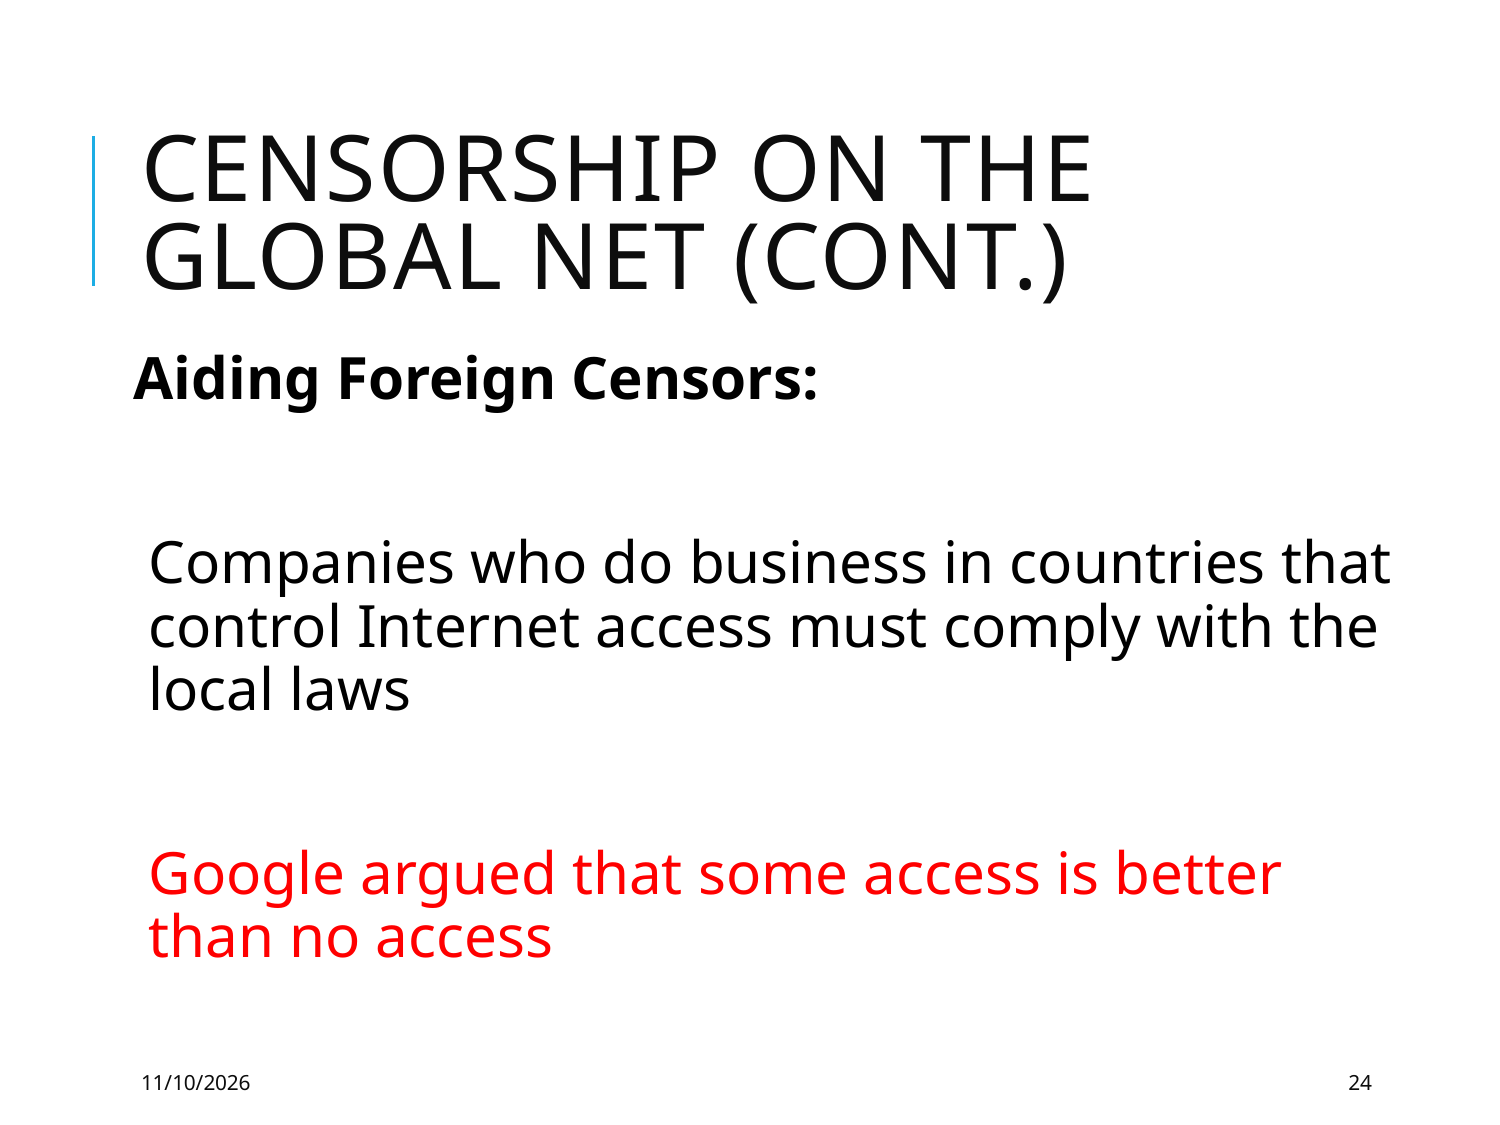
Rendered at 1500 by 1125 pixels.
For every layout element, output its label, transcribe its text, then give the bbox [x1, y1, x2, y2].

list Aiding Foreign Censors: Companies who do business in countries that control Internet access must comply with the local laws Google argued that some access is better than no access [126, 341, 1400, 1035]
title Censorship on the Global Net (cont.) [126, 96, 1322, 341]
slide_number 24 [1333, 1061, 1454, 1107]
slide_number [126, 1061, 392, 1107]
